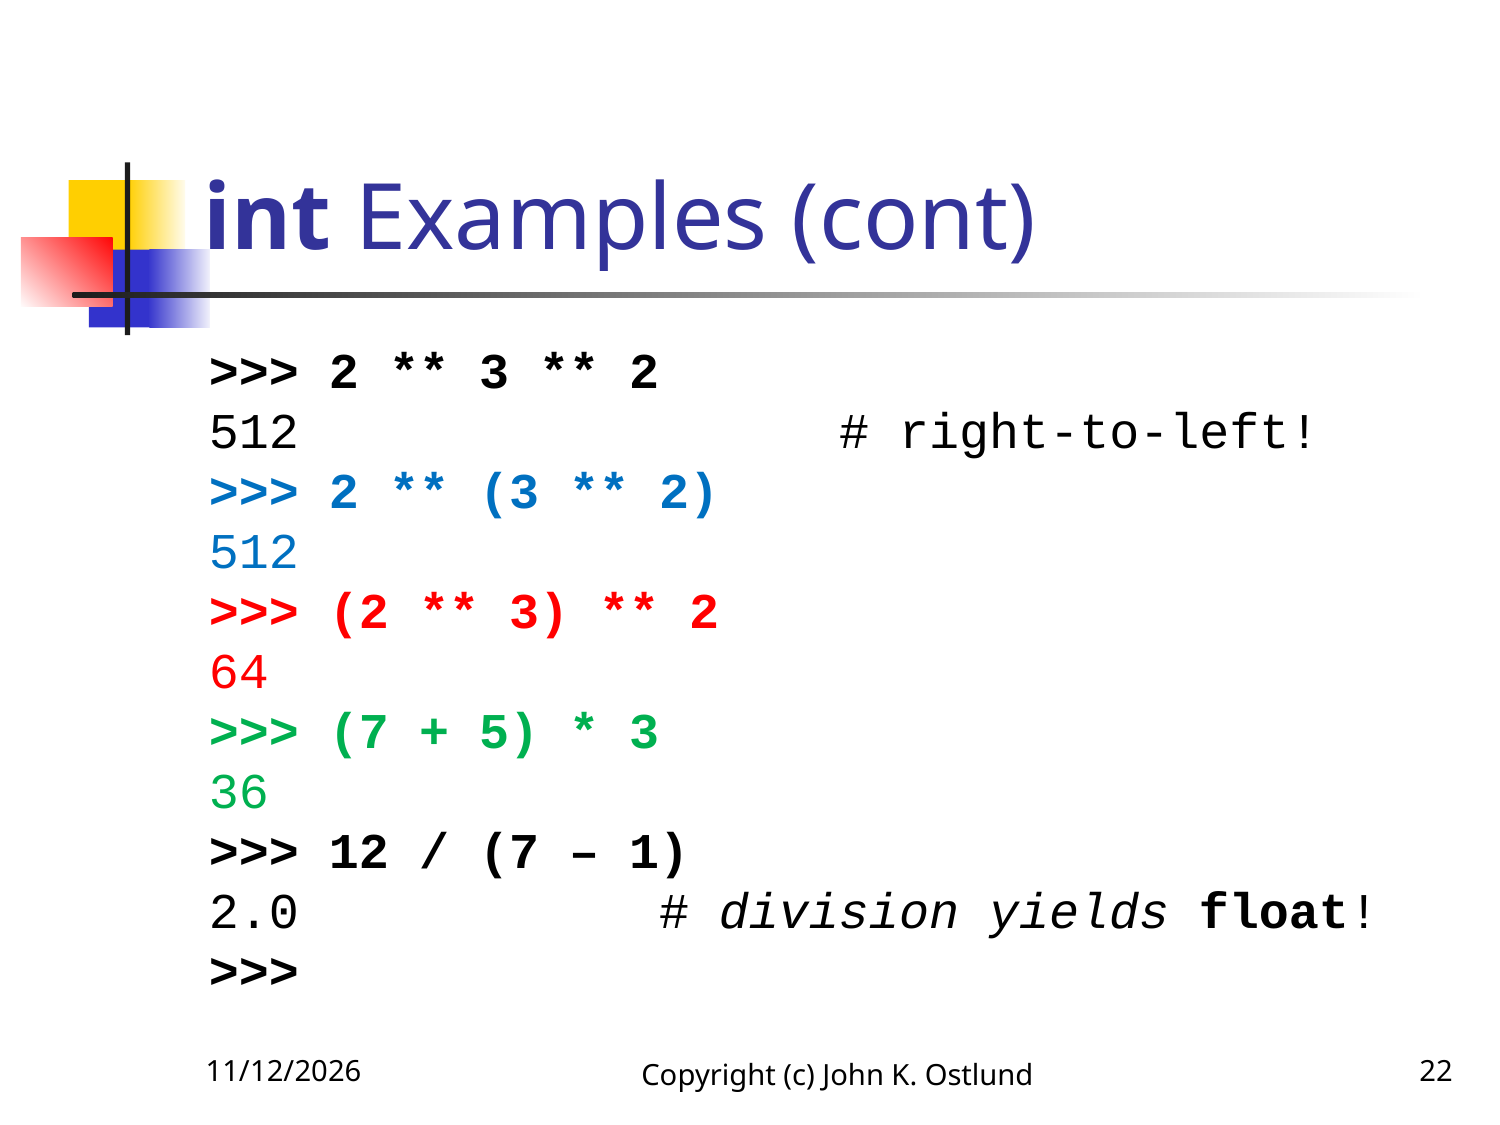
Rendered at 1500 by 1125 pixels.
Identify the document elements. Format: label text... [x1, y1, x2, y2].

title int Examples (cont) [188, 35, 1468, 275]
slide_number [190, 1023, 504, 1100]
slide_number 22 [1154, 1023, 1468, 1100]
footer Copyright (c) John K. Ostlund [599, 1023, 1076, 1100]
list >>> 2 ** 3 ** 2 512 # right-to-left! >>> 2 ** (3 ** 2) 512 >>> (2 ** 3) ** 2 64 >>> (7 + 5) * 3 36 >>> 12 / (7 – 1) 2.0 # division yields float! >>> [193, 331, 1469, 1006]
